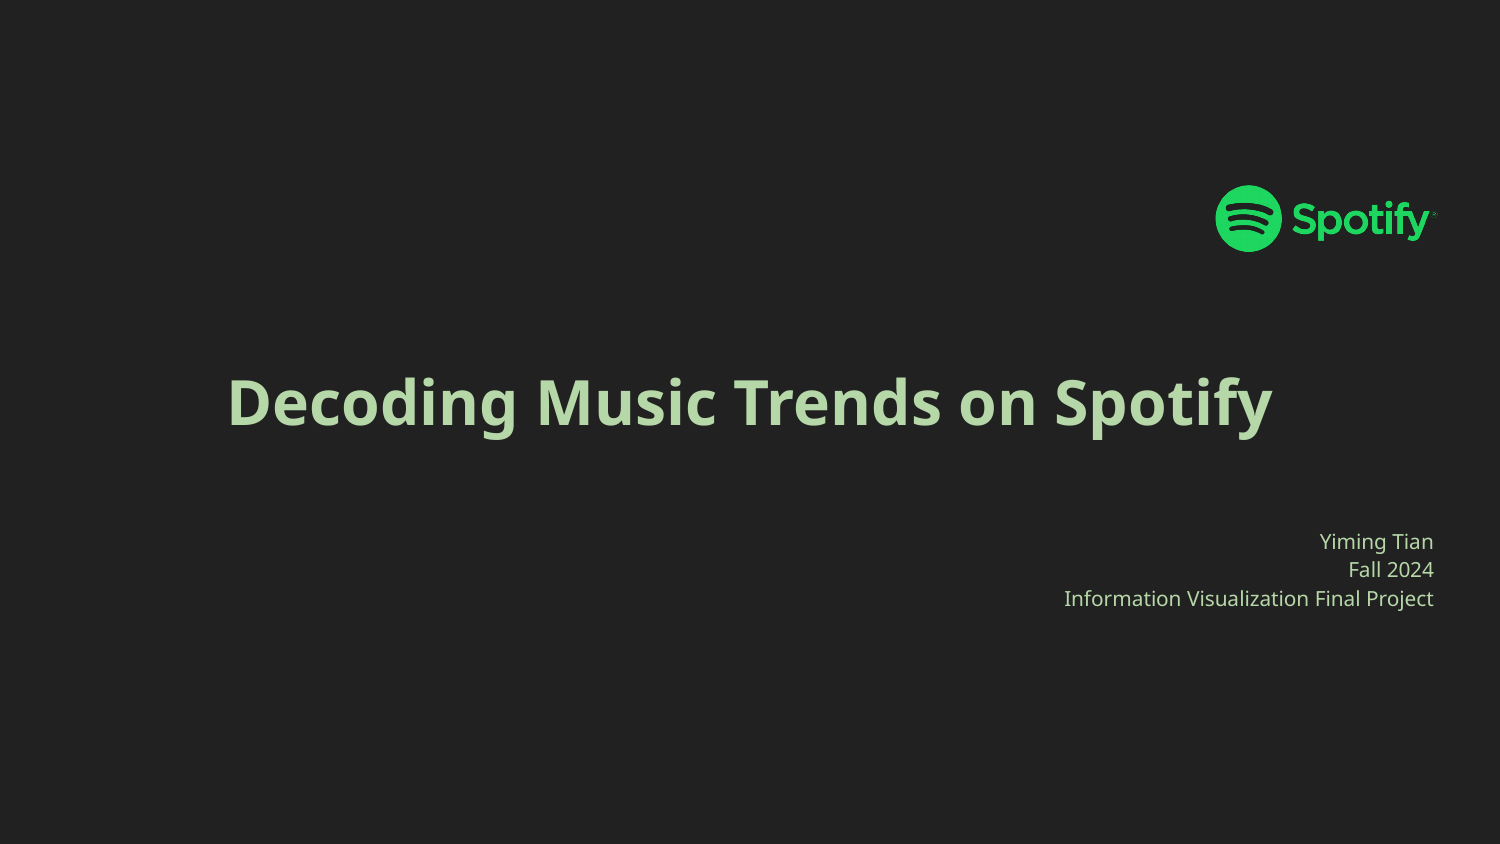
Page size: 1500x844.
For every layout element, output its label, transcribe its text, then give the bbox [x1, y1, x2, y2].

picture [1182, 121, 1471, 315]
title Decoding Music Trends on Spotify [51, 122, 1449, 459]
subtitle Yiming Tian Fall 2024 Information Visualization Final Project [51, 512, 1449, 643]
